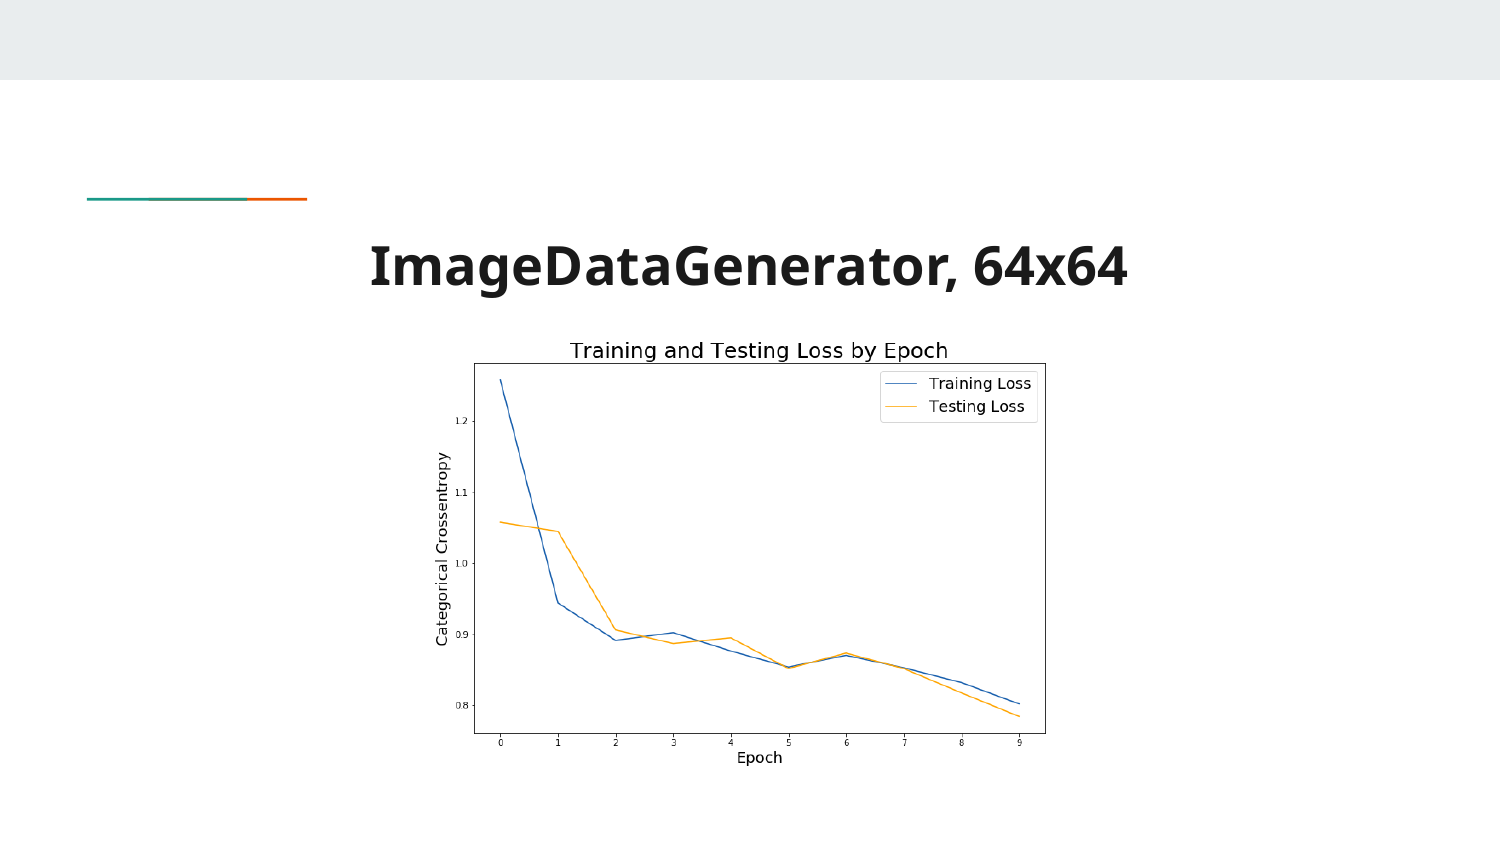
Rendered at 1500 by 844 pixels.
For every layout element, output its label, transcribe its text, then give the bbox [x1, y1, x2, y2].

title ImageDataGenerator, 64x64 [119, 216, 1381, 305]
picture [382, 303, 1118, 794]
